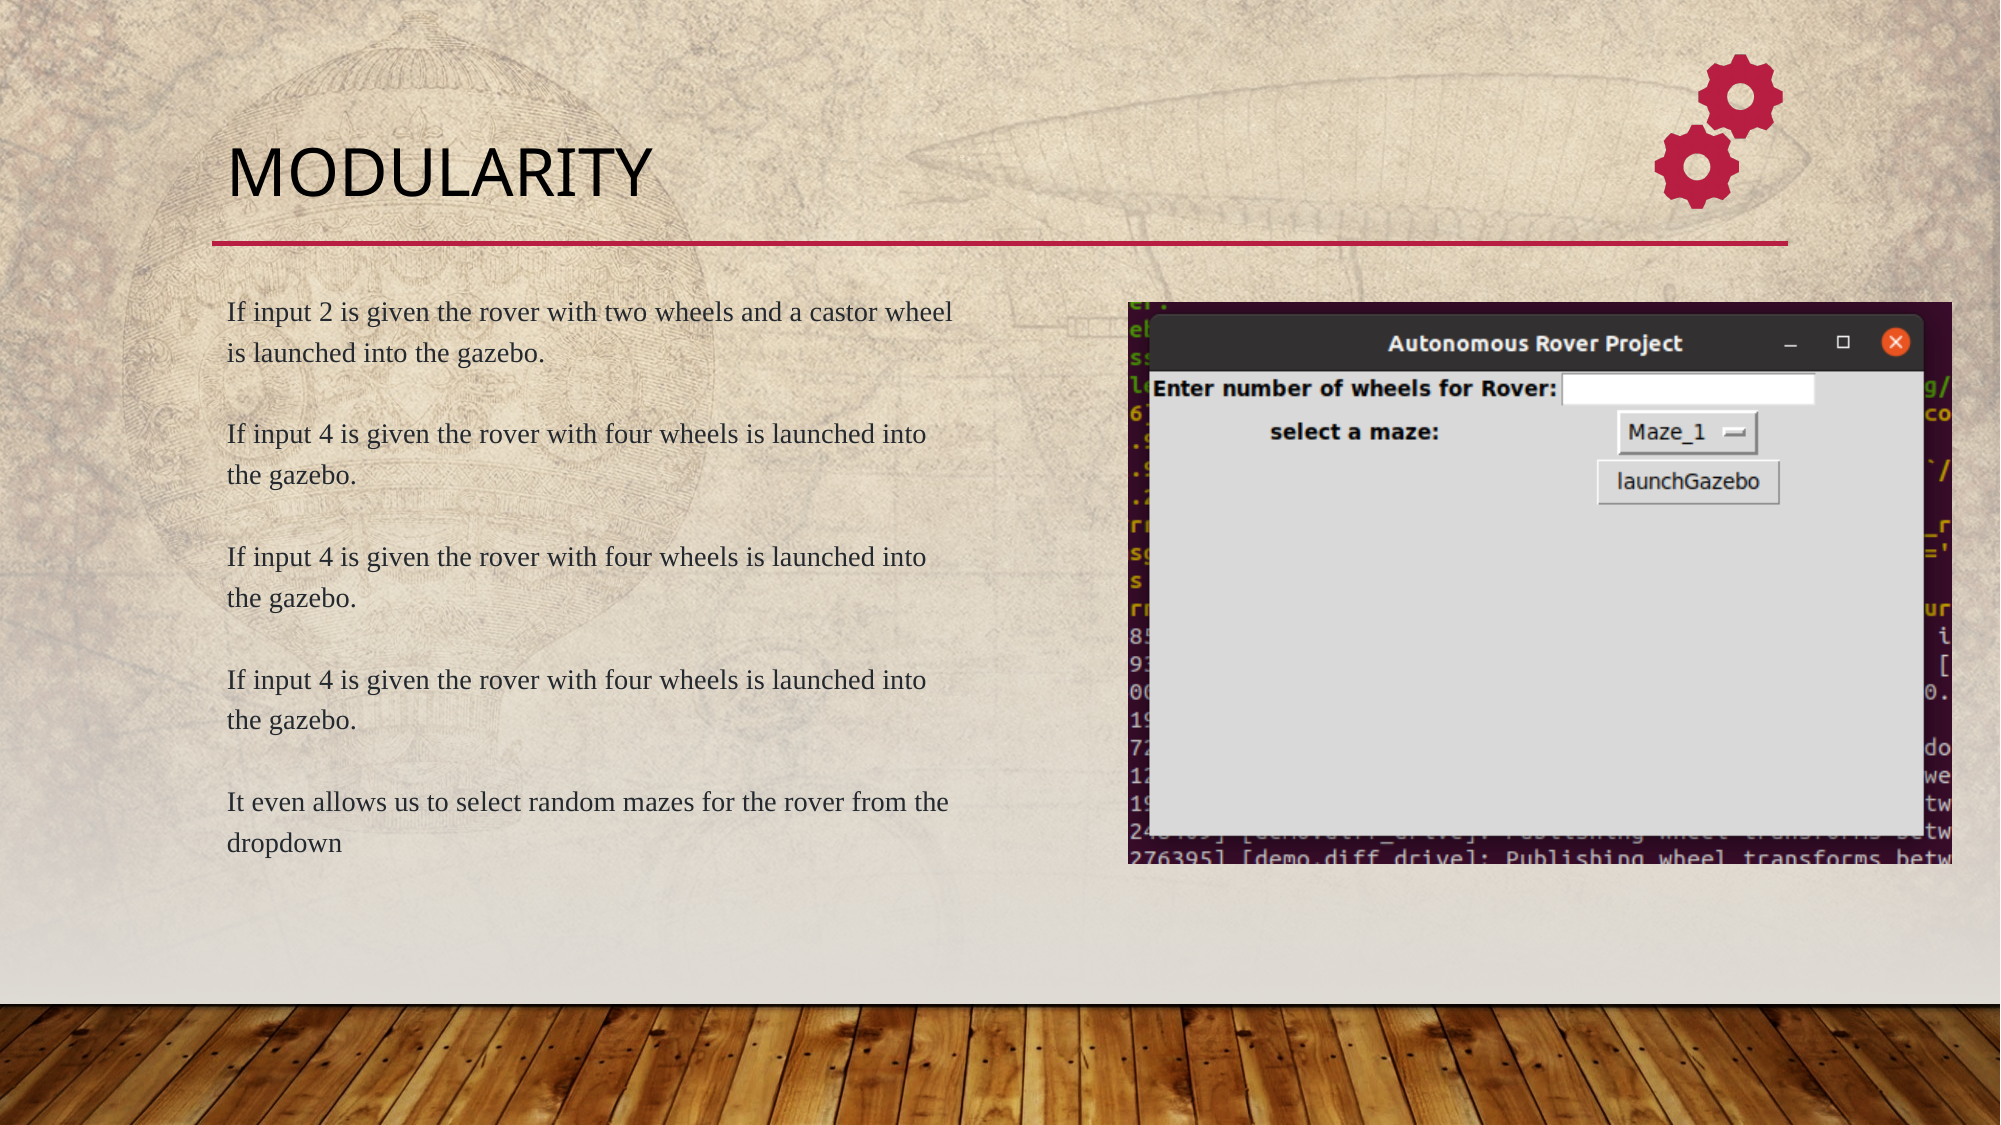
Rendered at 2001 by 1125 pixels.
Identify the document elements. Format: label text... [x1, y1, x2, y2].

list If input 2 is given the rover with two wheels and a castor wheel is launched into the gazebo. If input 4 is given the rover with four wheels is launched into the gazebo. If input 4 is given the rover with four wheels is launched into the gazebo. If input 4 is given the rover with four wheels is launched into the gazebo. It even allows us to select random mazes for the rover from the dropdown [211, 269, 978, 900]
title Modularity [211, 131, 1789, 230]
picture [1626, 39, 1812, 225]
picture [0, 1004, 2000, 1125]
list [1128, 301, 1952, 864]
